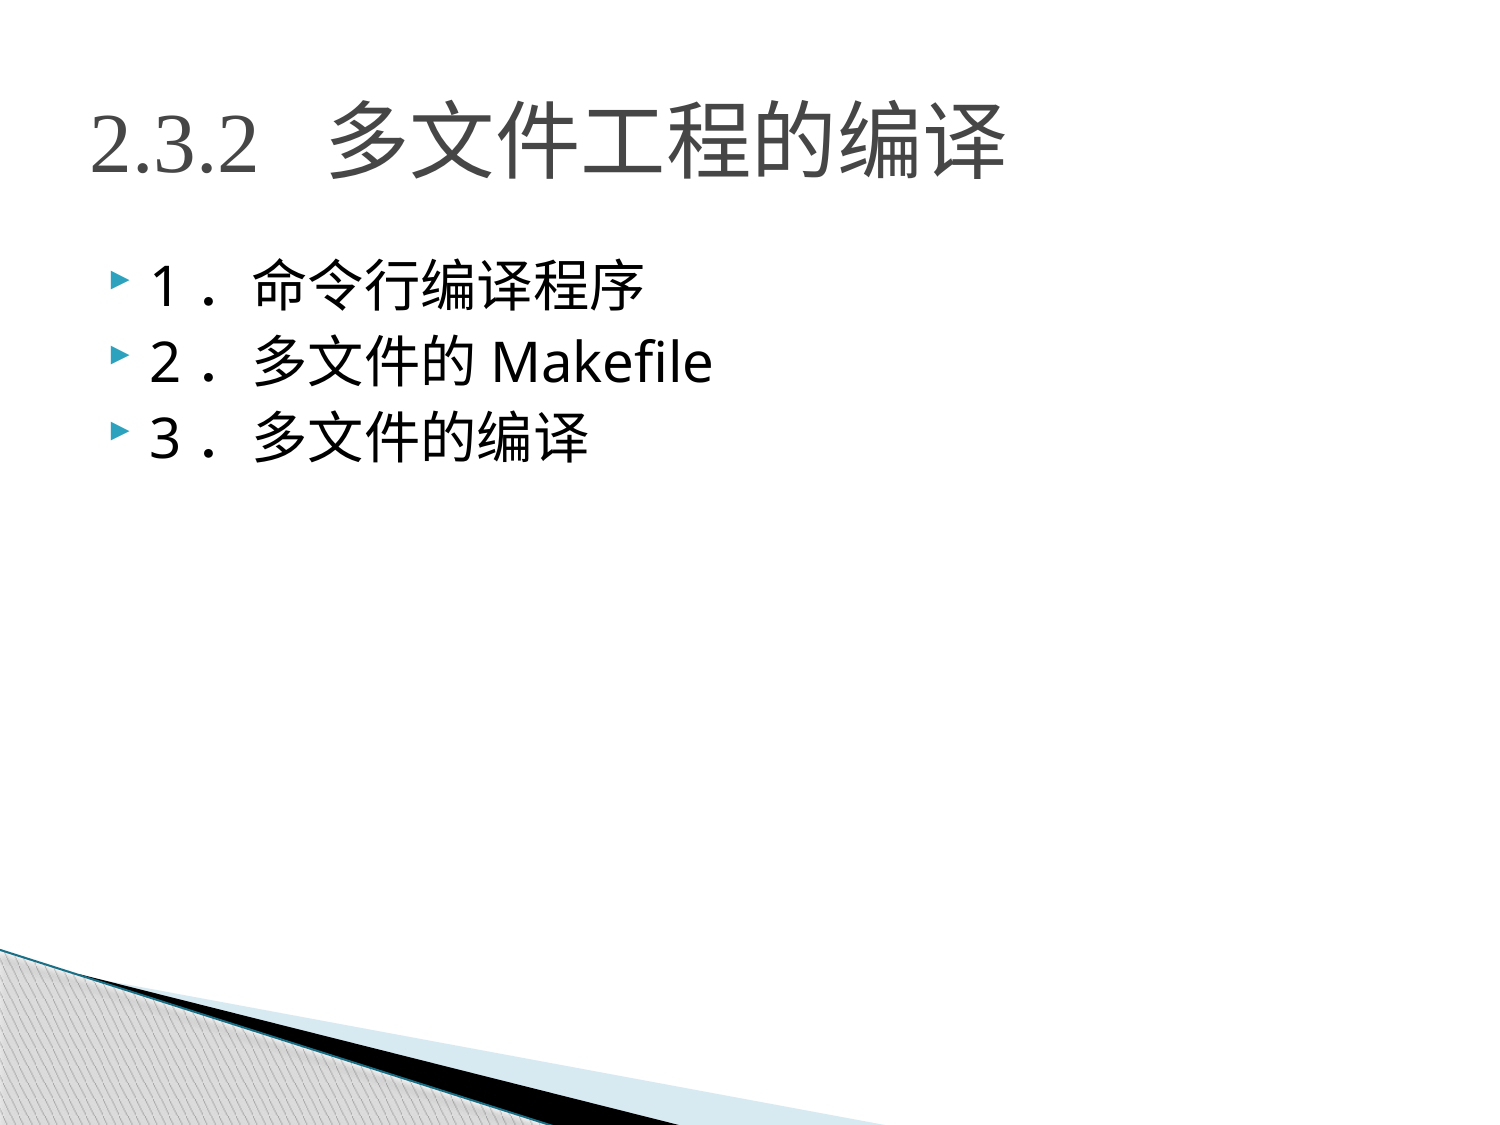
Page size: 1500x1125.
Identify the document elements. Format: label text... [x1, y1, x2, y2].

title 2.3.2 多文件工程的编译 [75, 45, 1425, 233]
list 1．命令行编译程序 2．多文件的Makefile 3．多文件的编译 [75, 243, 1425, 986]
